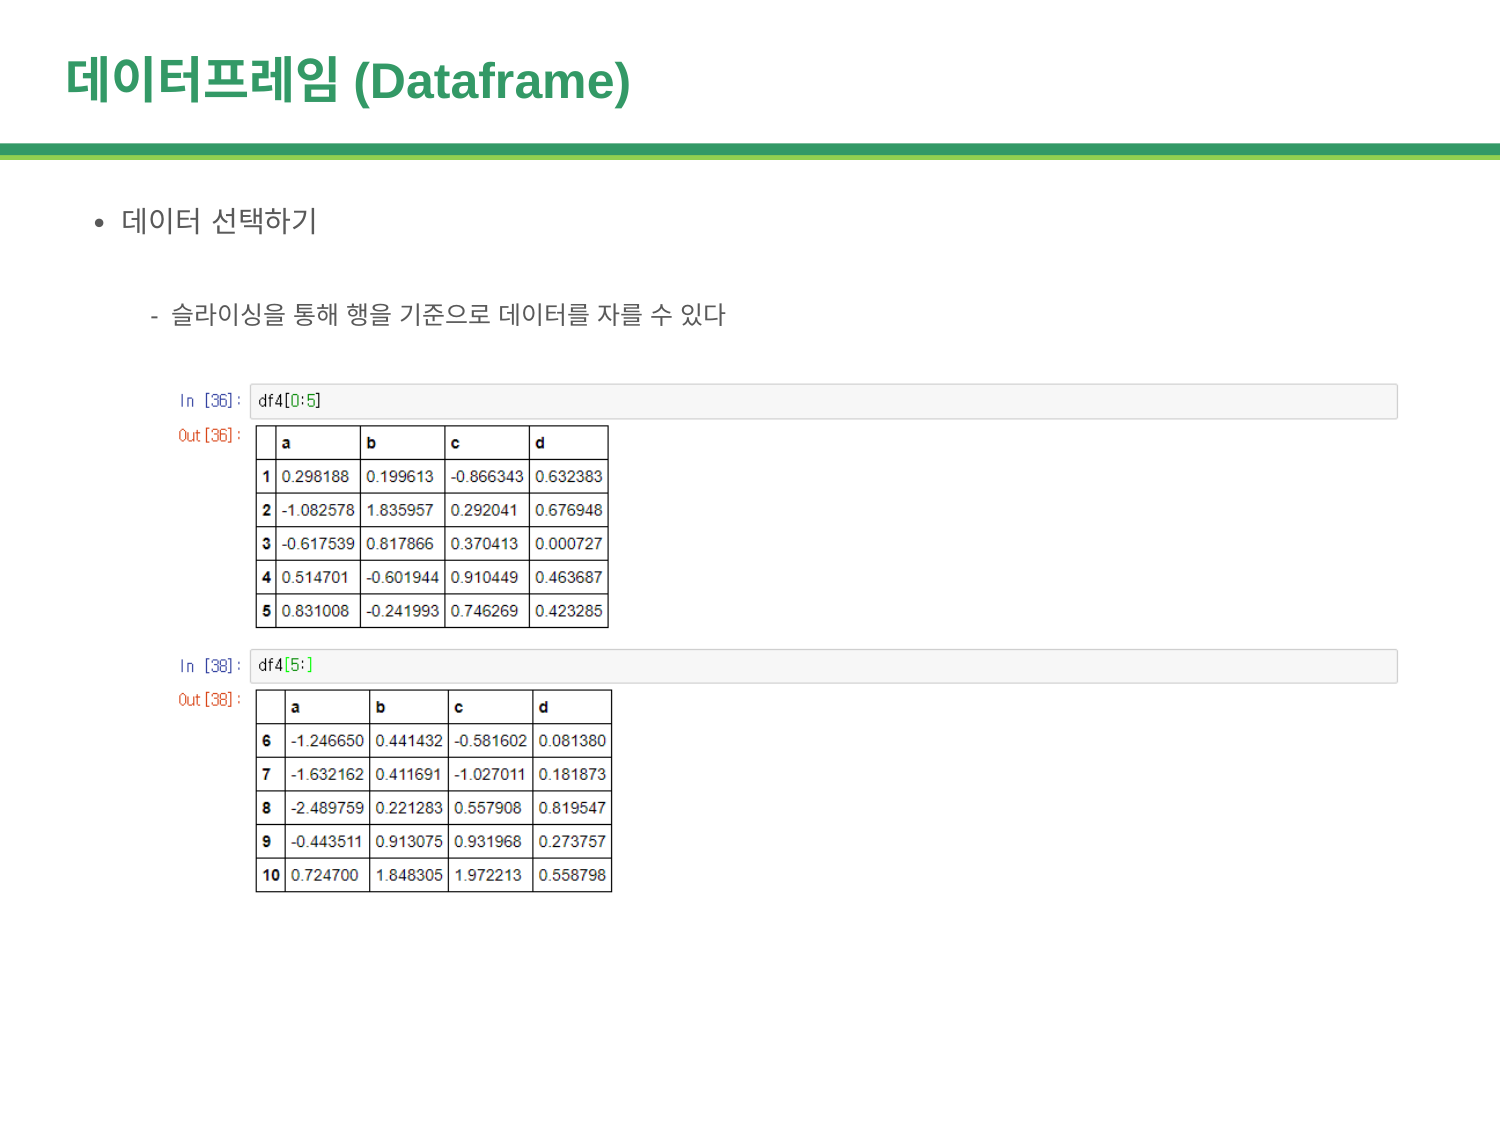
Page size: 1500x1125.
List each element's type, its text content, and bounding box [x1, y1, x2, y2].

text_box ∙ 데이터 선택하기 [75, 196, 1412, 246]
text_box - 슬라이싱을 통해 행을 기준으로 데이터를 자를 수 있다 [135, 292, 1472, 338]
picture [162, 379, 1412, 897]
text_box [0, 157, 1500, 162]
text_box [0, 141, 1500, 157]
text_box 데이터프레임(Dataframe) [50, 41, 647, 116]
